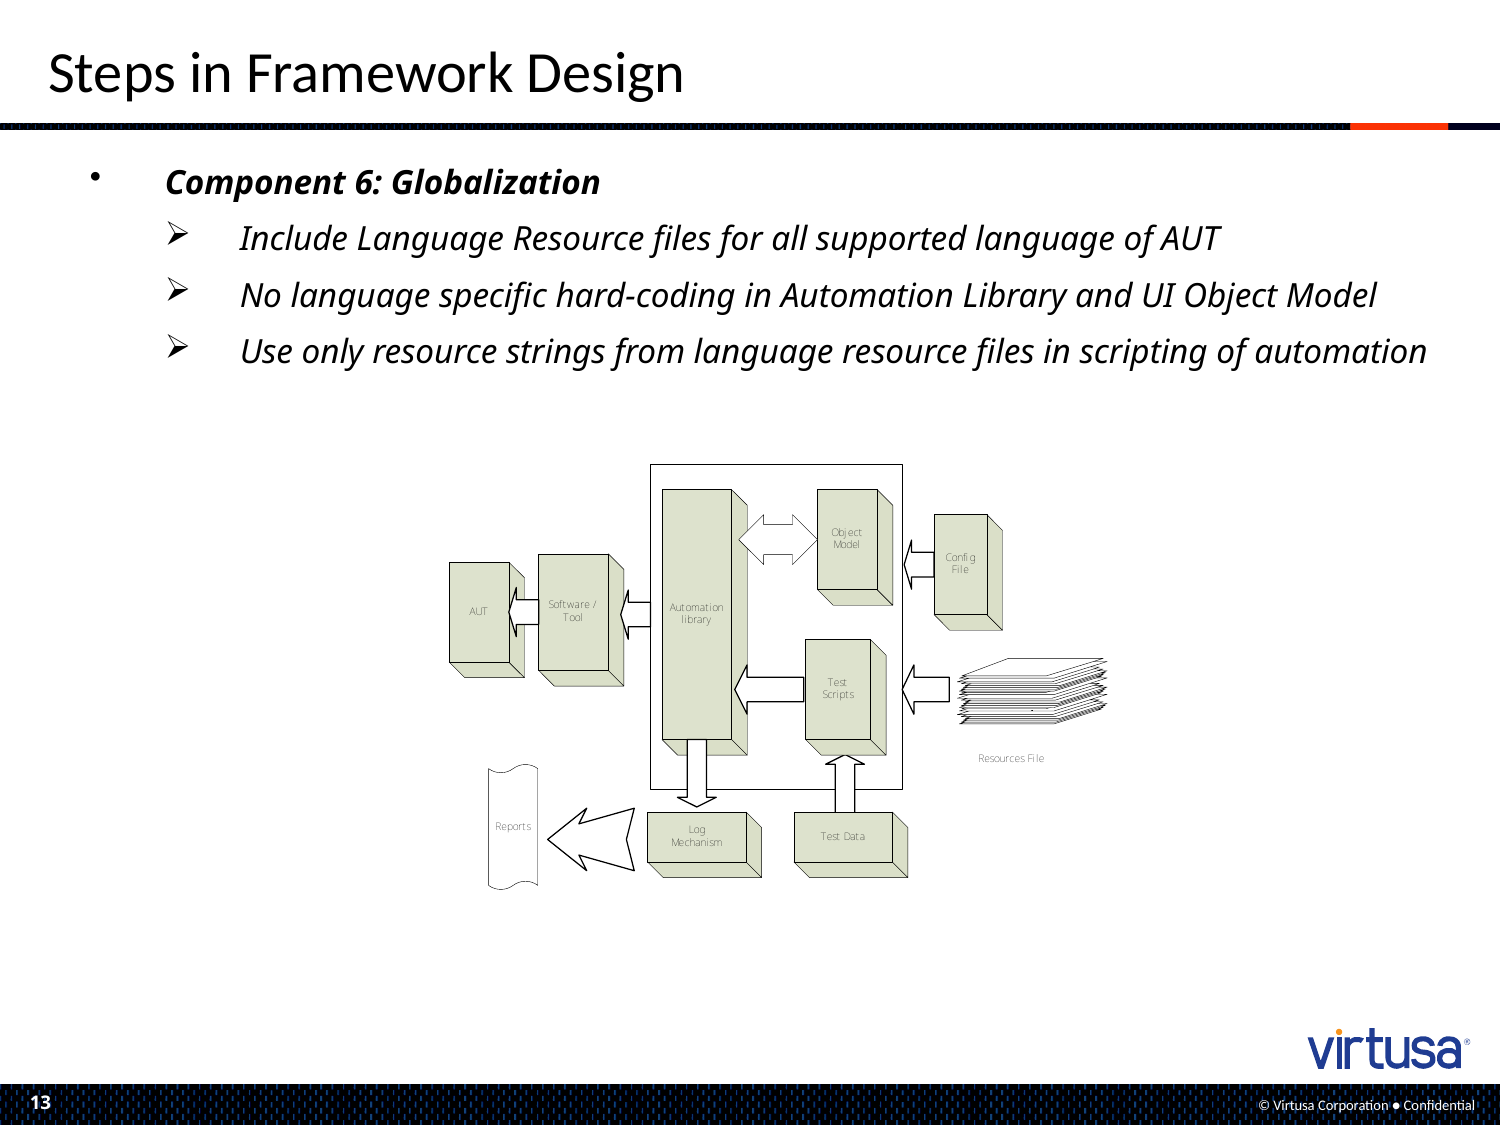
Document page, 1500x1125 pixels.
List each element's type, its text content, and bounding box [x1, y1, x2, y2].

title Steps in Framework Design [48, 16, 1454, 105]
text_box Component 6: Globalization Include Language Resource files for all supported language of AUT No language specific hard-coding in Automation Library and UI Object Model Use only resource strings from language resource files in scripting of automation [75, 153, 1450, 378]
picture [0, 1084, 1500, 1125]
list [446, 462, 1110, 892]
picture [0, 123, 1500, 130]
